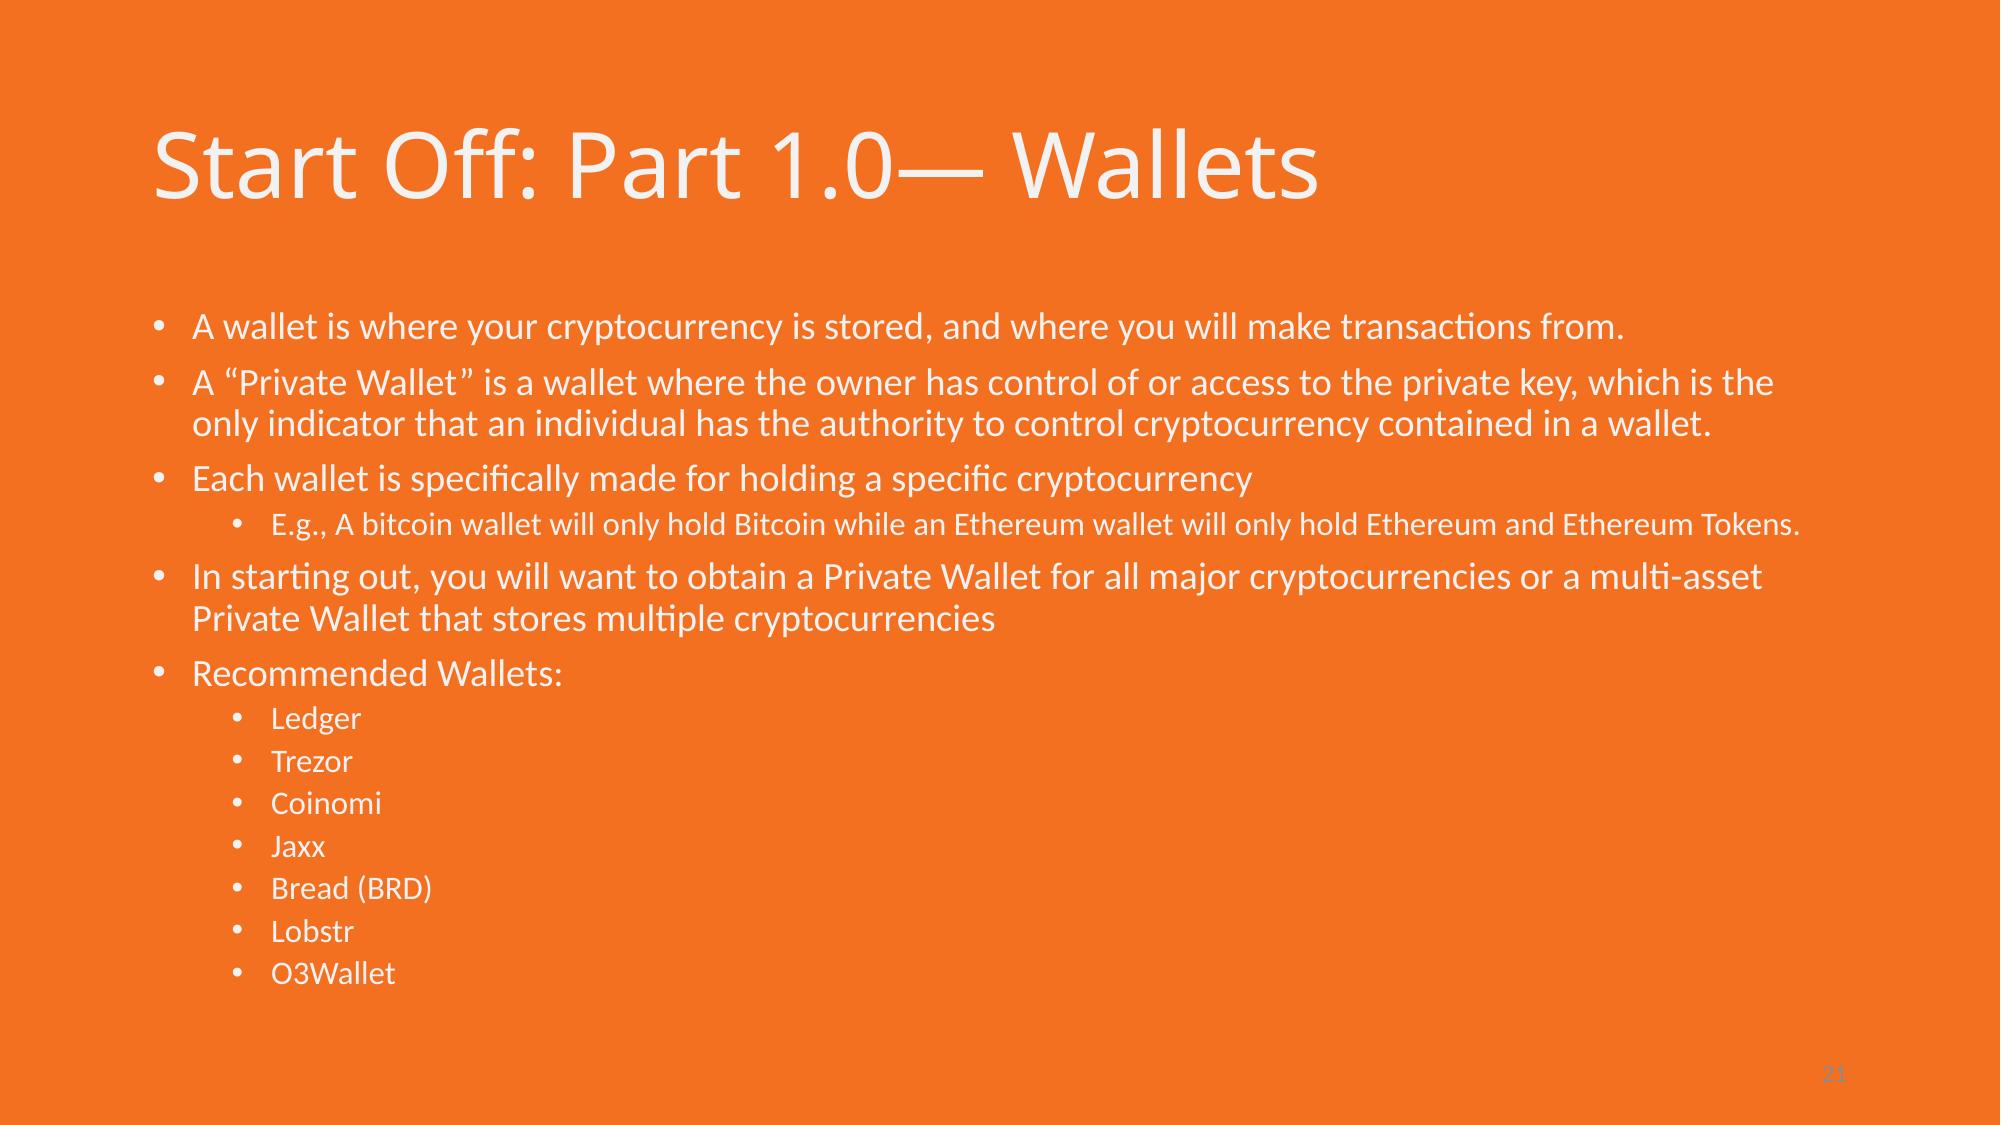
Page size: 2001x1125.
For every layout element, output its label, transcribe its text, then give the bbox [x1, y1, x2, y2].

title Start Off: Part 1.0— Wallets [137, 59, 1863, 278]
list A wallet is where your cryptocurrency is stored, and where you will make transactions from. A “Private Wallet” is a wallet where the owner has control of or access to the private key, which is the only indicator that an individual has the authority to control cryptocurrency contained in a wallet. Each wallet is specifically made for holding a specific cryptocurrency E.g., A bitcoin wallet will only hold Bitcoin while an Ethereum wallet will only hold Ethereum and Ethereum Tokens. In starting out, you will want to obtain a Private Wallet for all major cryptocurrencies or a multi-asset Private Wallet that stores multiple cryptocurrencies Recommended Wallets: Ledger Trezor Coinomi Jaxx Bread (BRD) Lobstr O3Wallet [137, 299, 1863, 1014]
slide_number 21 [1412, 1042, 1863, 1103]
